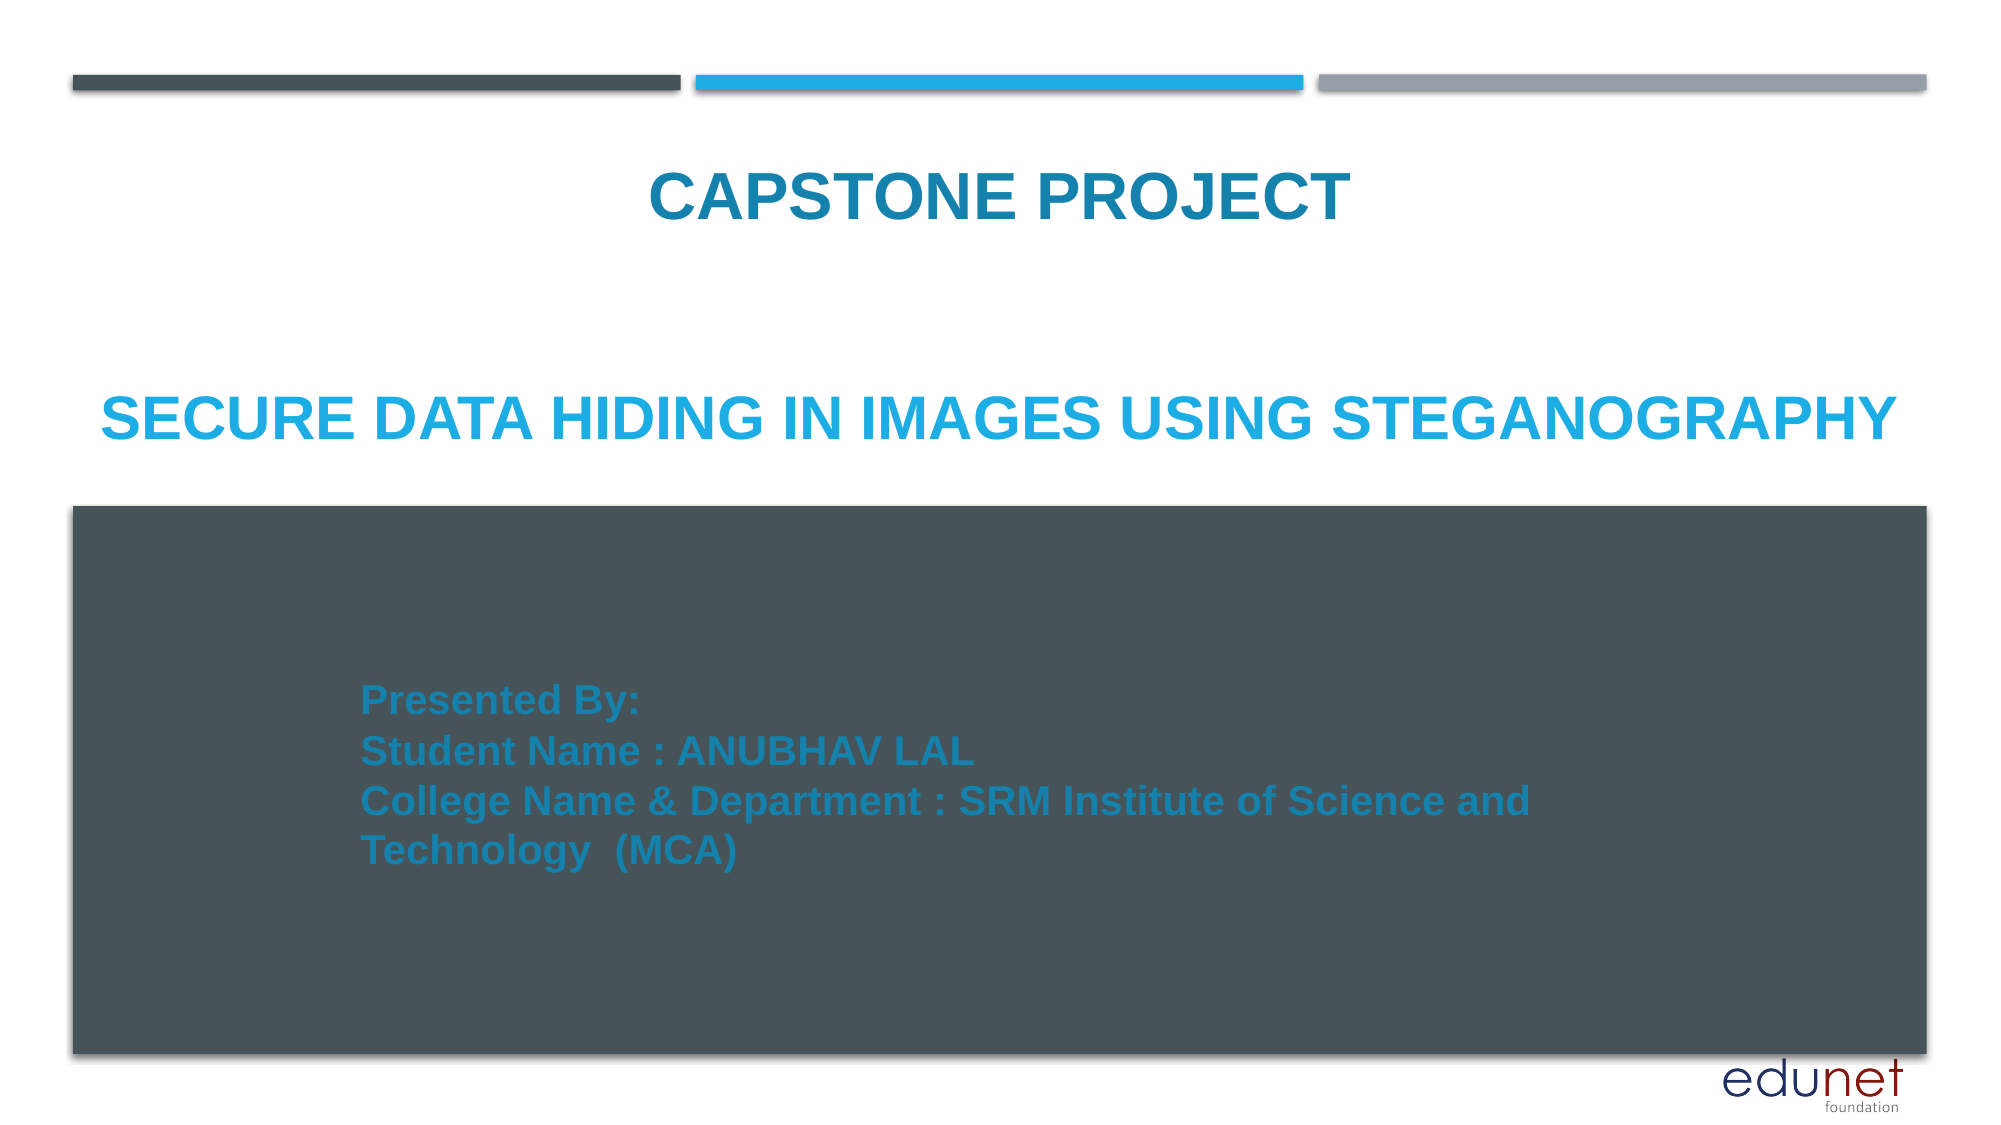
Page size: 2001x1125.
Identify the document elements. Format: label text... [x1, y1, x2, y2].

picture [1719, 1056, 1905, 1116]
title Secure Data Hiding in Images Using Steganography [76, 298, 1924, 460]
text_box Presented By: Student Name : ANUBHAV LAL College Name & Department : SRM Institute of Science and Technology (MCA) [345, 665, 1655, 881]
text_box CAPSTONE PROJECT [187, 145, 1813, 241]
